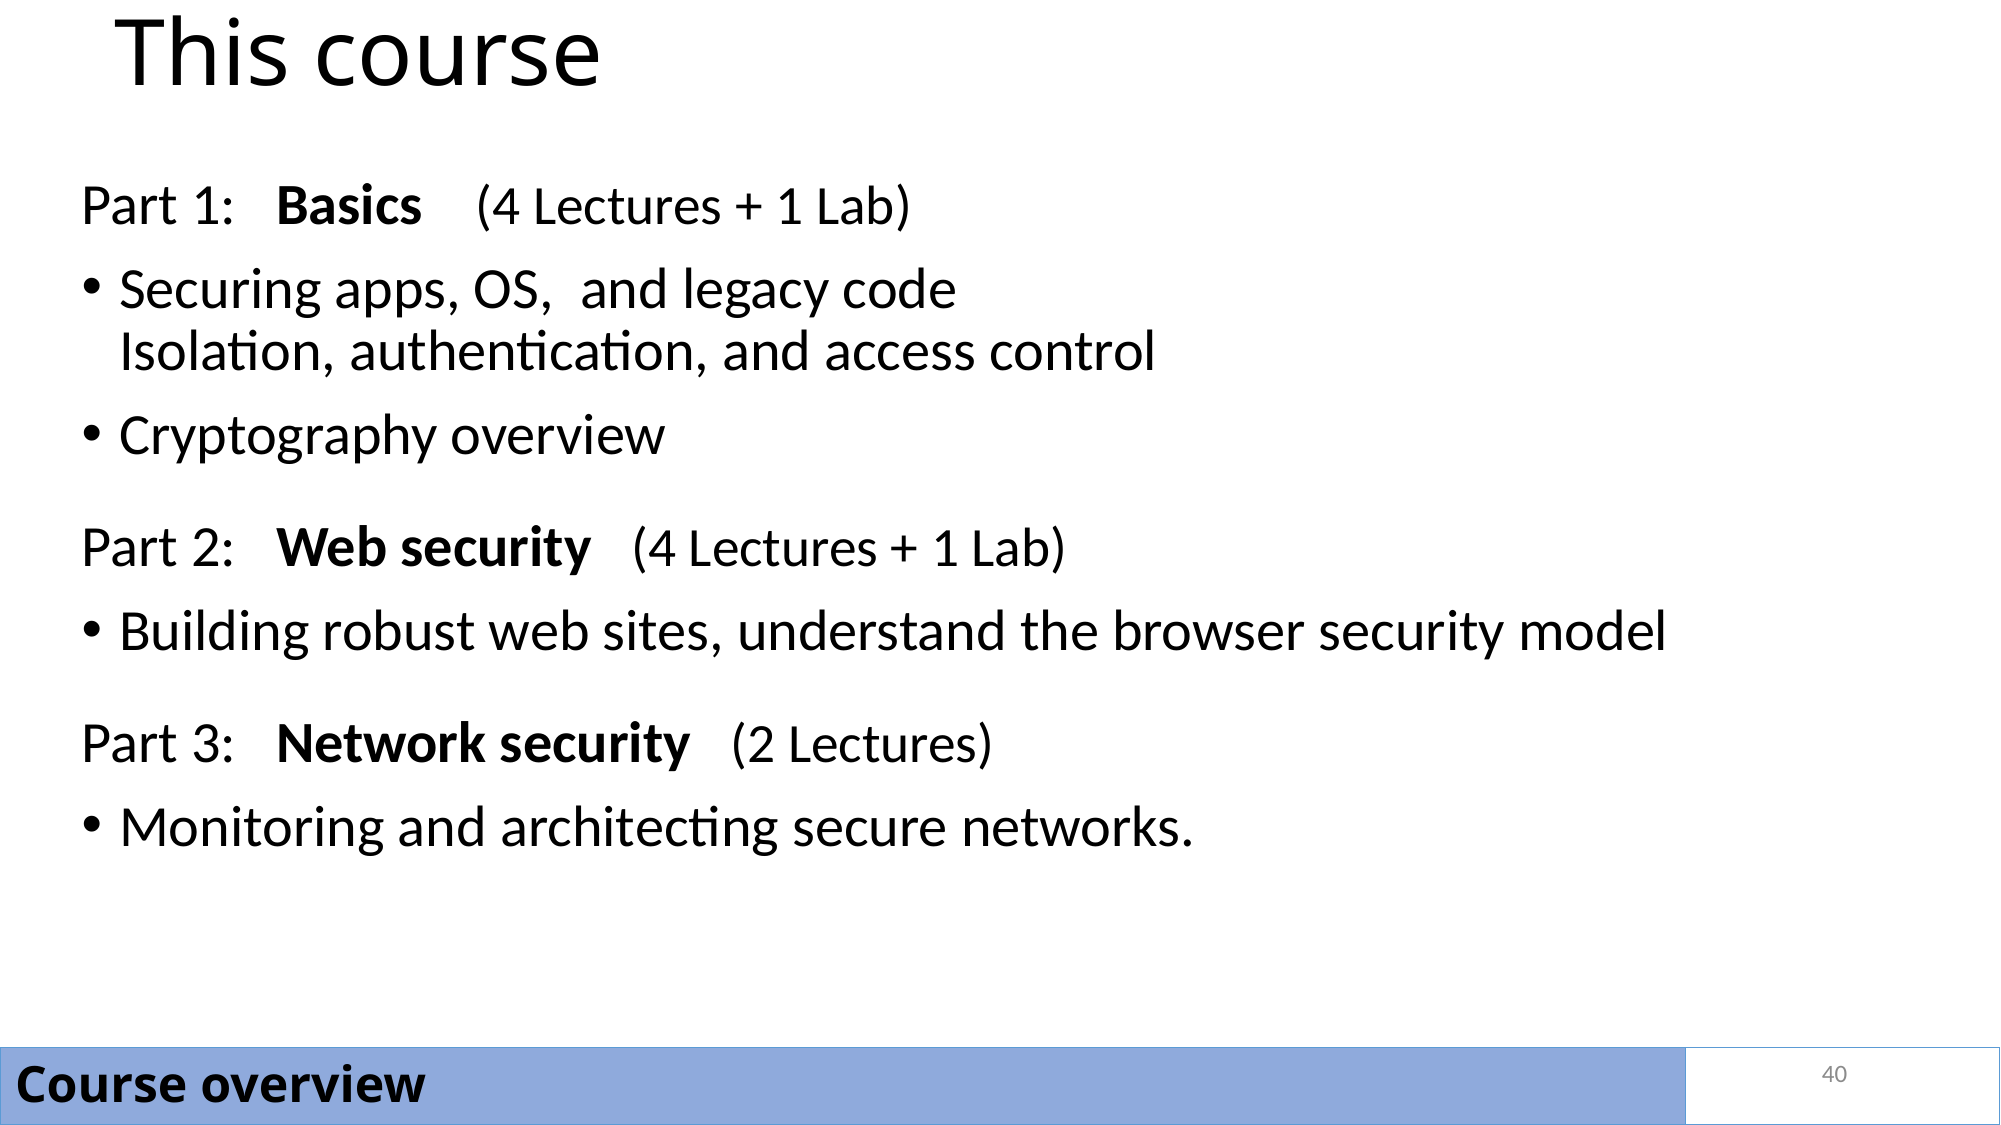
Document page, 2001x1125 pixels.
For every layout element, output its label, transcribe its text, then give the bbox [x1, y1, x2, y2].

list Part 1: Basics (4 Lectures + 1 Lab) Securing apps, OS, and legacy code Isolation, authentication, and access control Cryptography overview Part 2: Web security (4 Lectures + 1 Lab) Building robust web sites, understand the browser security model Part 3: Network security (2 Lectures) Monitoring and architecting secure networks. [66, 166, 1967, 1047]
title This course [99, 0, 1900, 150]
text_box [1685, 1047, 2000, 1125]
slide_number 40 [1412, 1042, 1863, 1103]
text_box Course overview [0, 1047, 1685, 1125]
